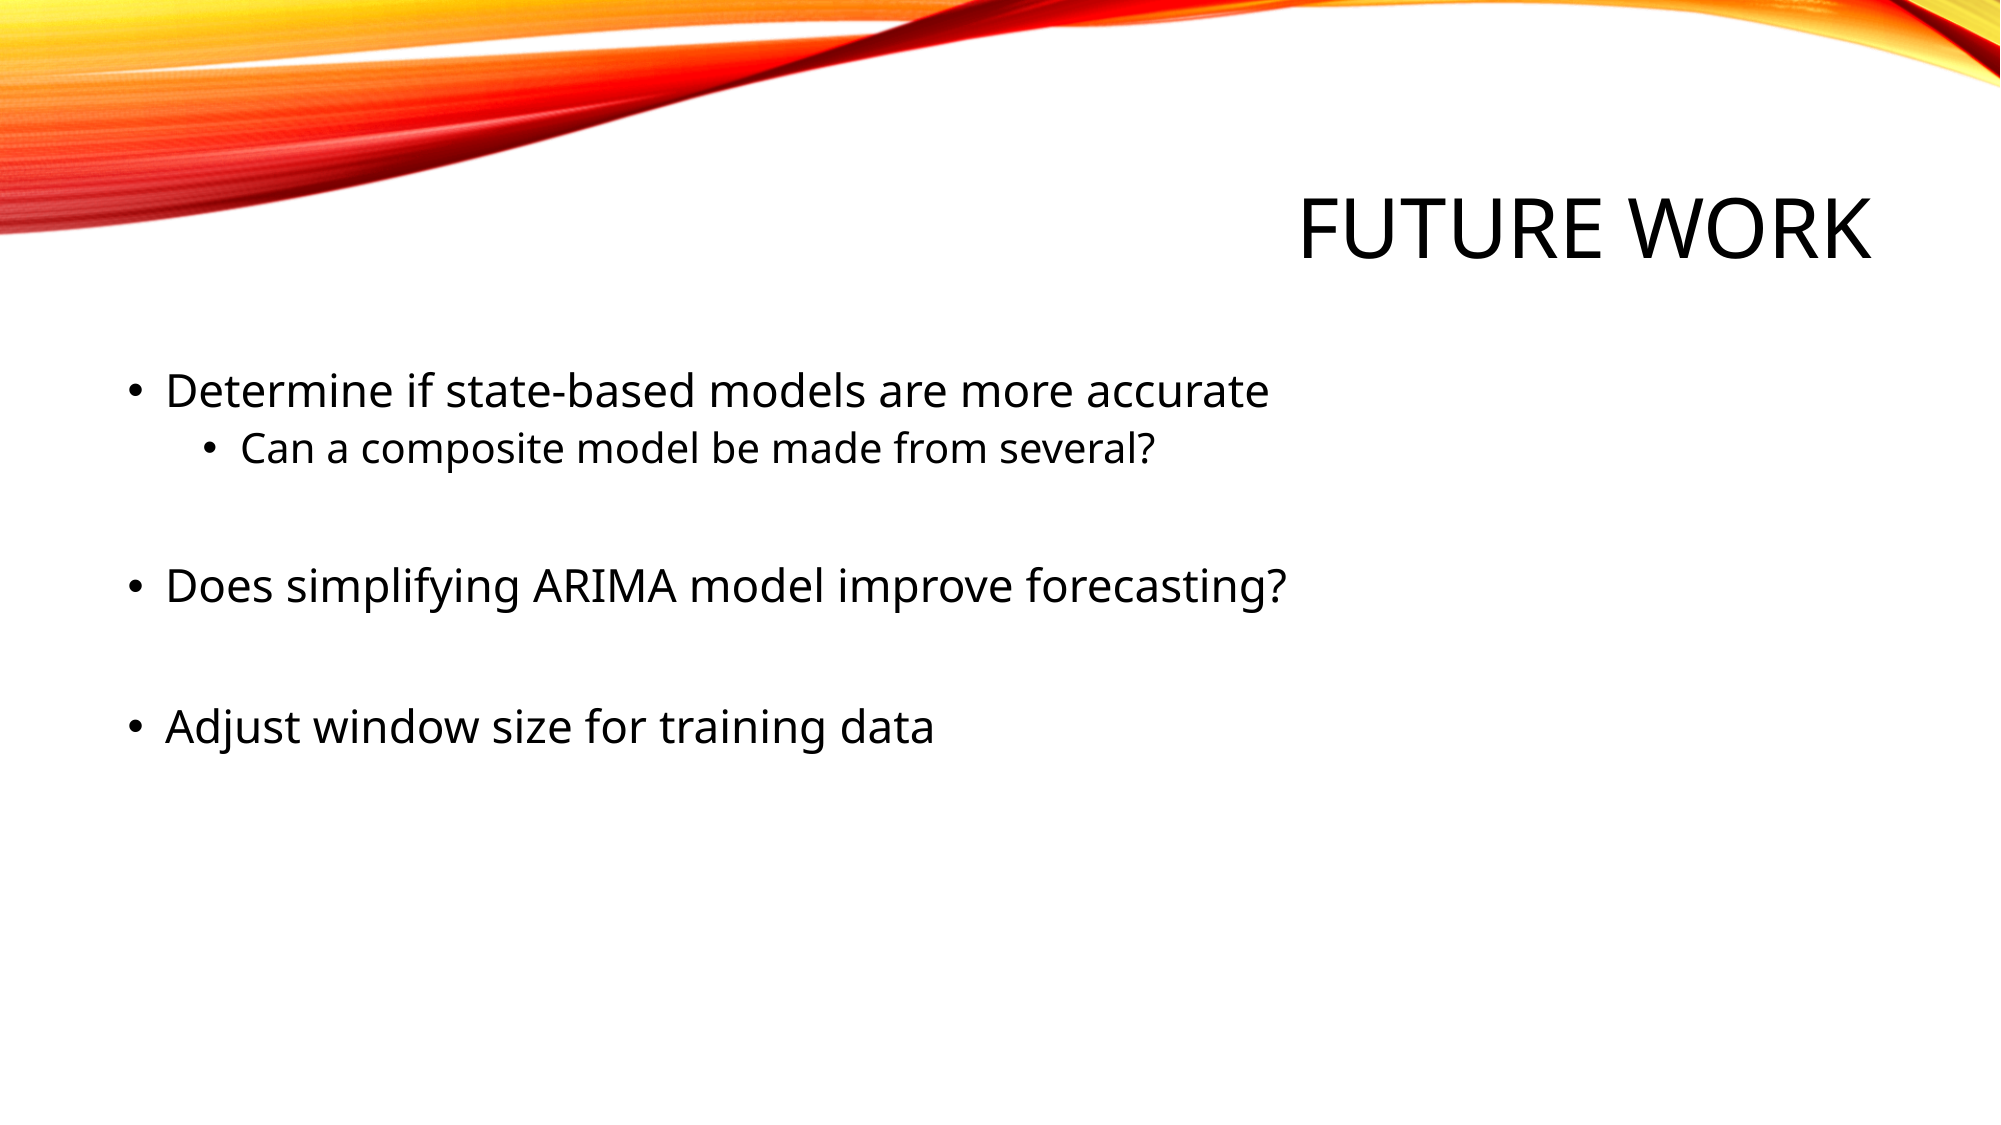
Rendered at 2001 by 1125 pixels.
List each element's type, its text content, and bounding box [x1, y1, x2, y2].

list Determine if state-based models are more accurate Can a composite model be made from several? Does simplifying ARIMA model improve forecasting? Adjust window size for training data [112, 360, 1888, 1021]
title Future Work [474, 125, 1888, 338]
picture [0, 0, 2000, 237]
